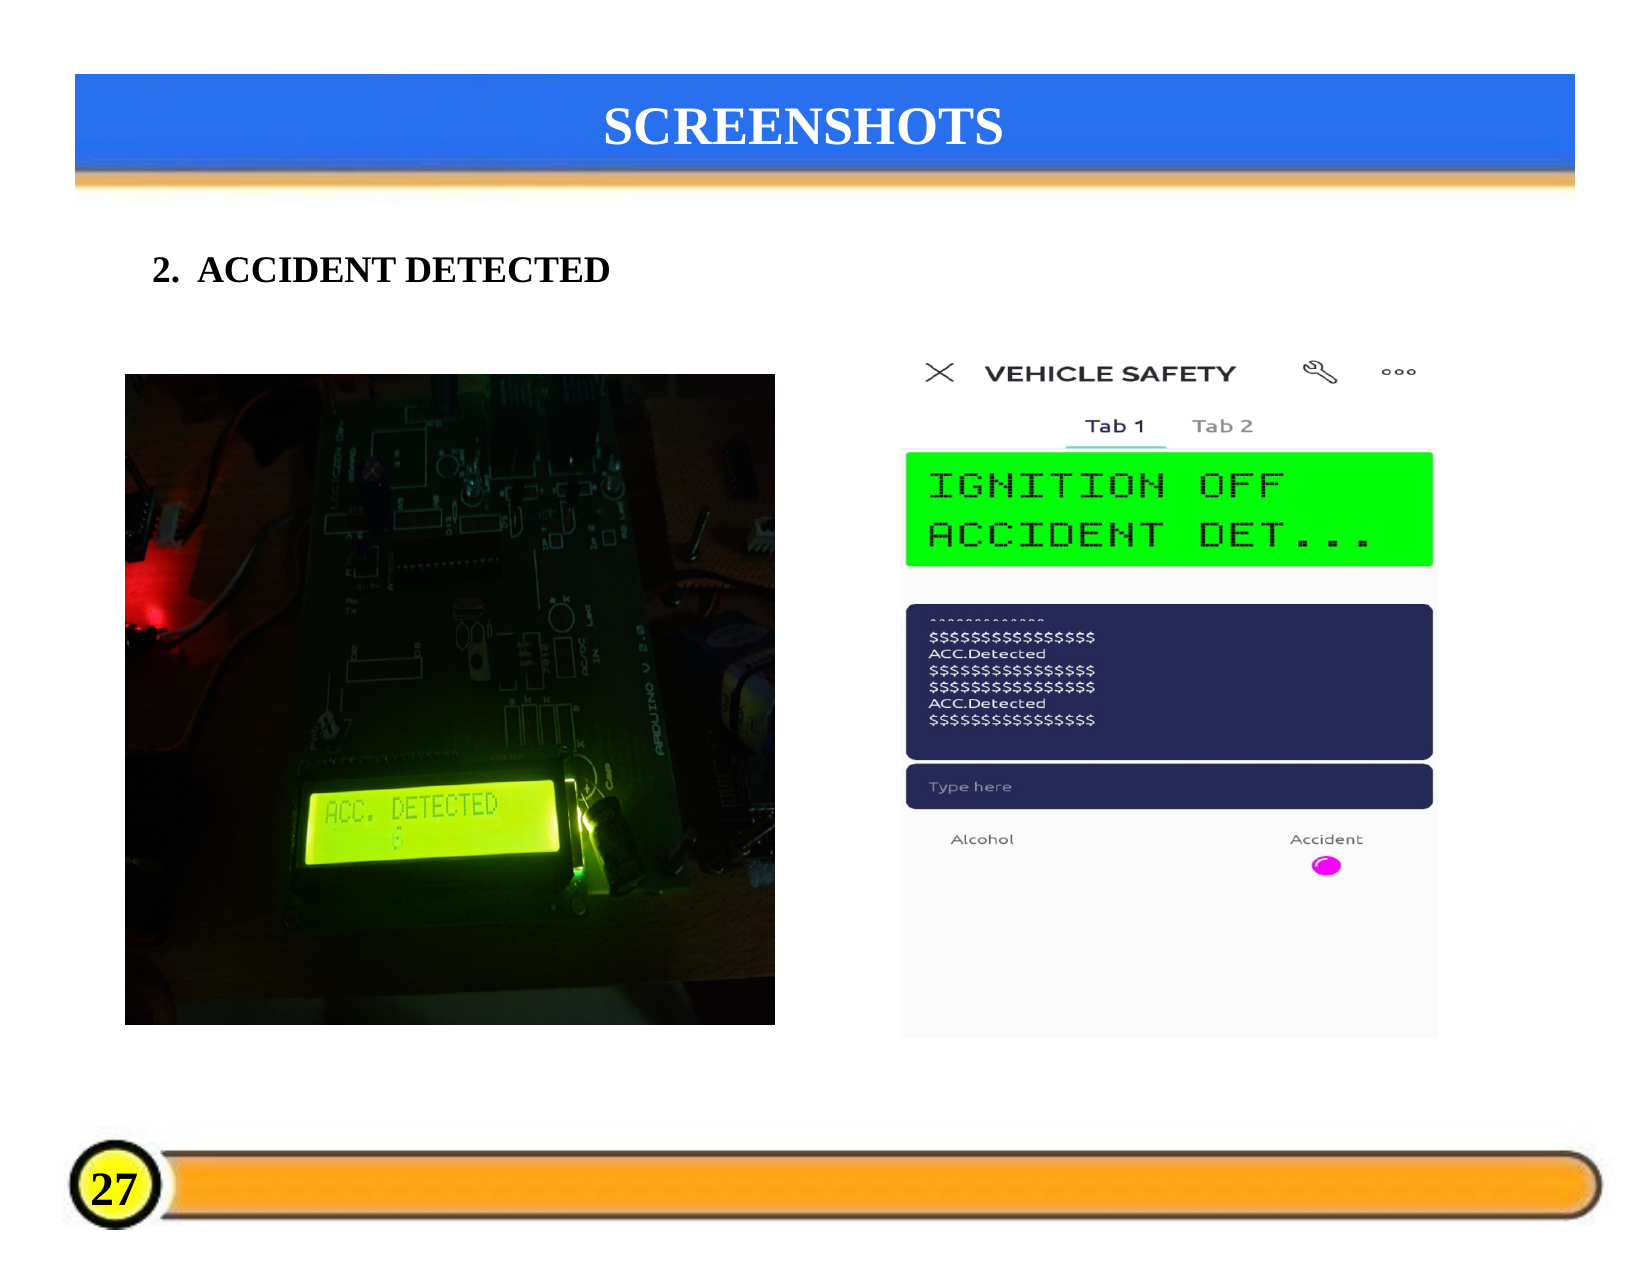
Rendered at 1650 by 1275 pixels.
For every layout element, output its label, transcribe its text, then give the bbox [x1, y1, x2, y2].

picture [62, 1124, 1613, 1230]
title SCREENSHOTS [495, 90, 1155, 157]
text_box 2. ACCIDENT DETECTED [137, 237, 750, 298]
picture [75, 74, 1575, 207]
picture [124, 374, 776, 1026]
picture [899, 349, 1438, 1038]
